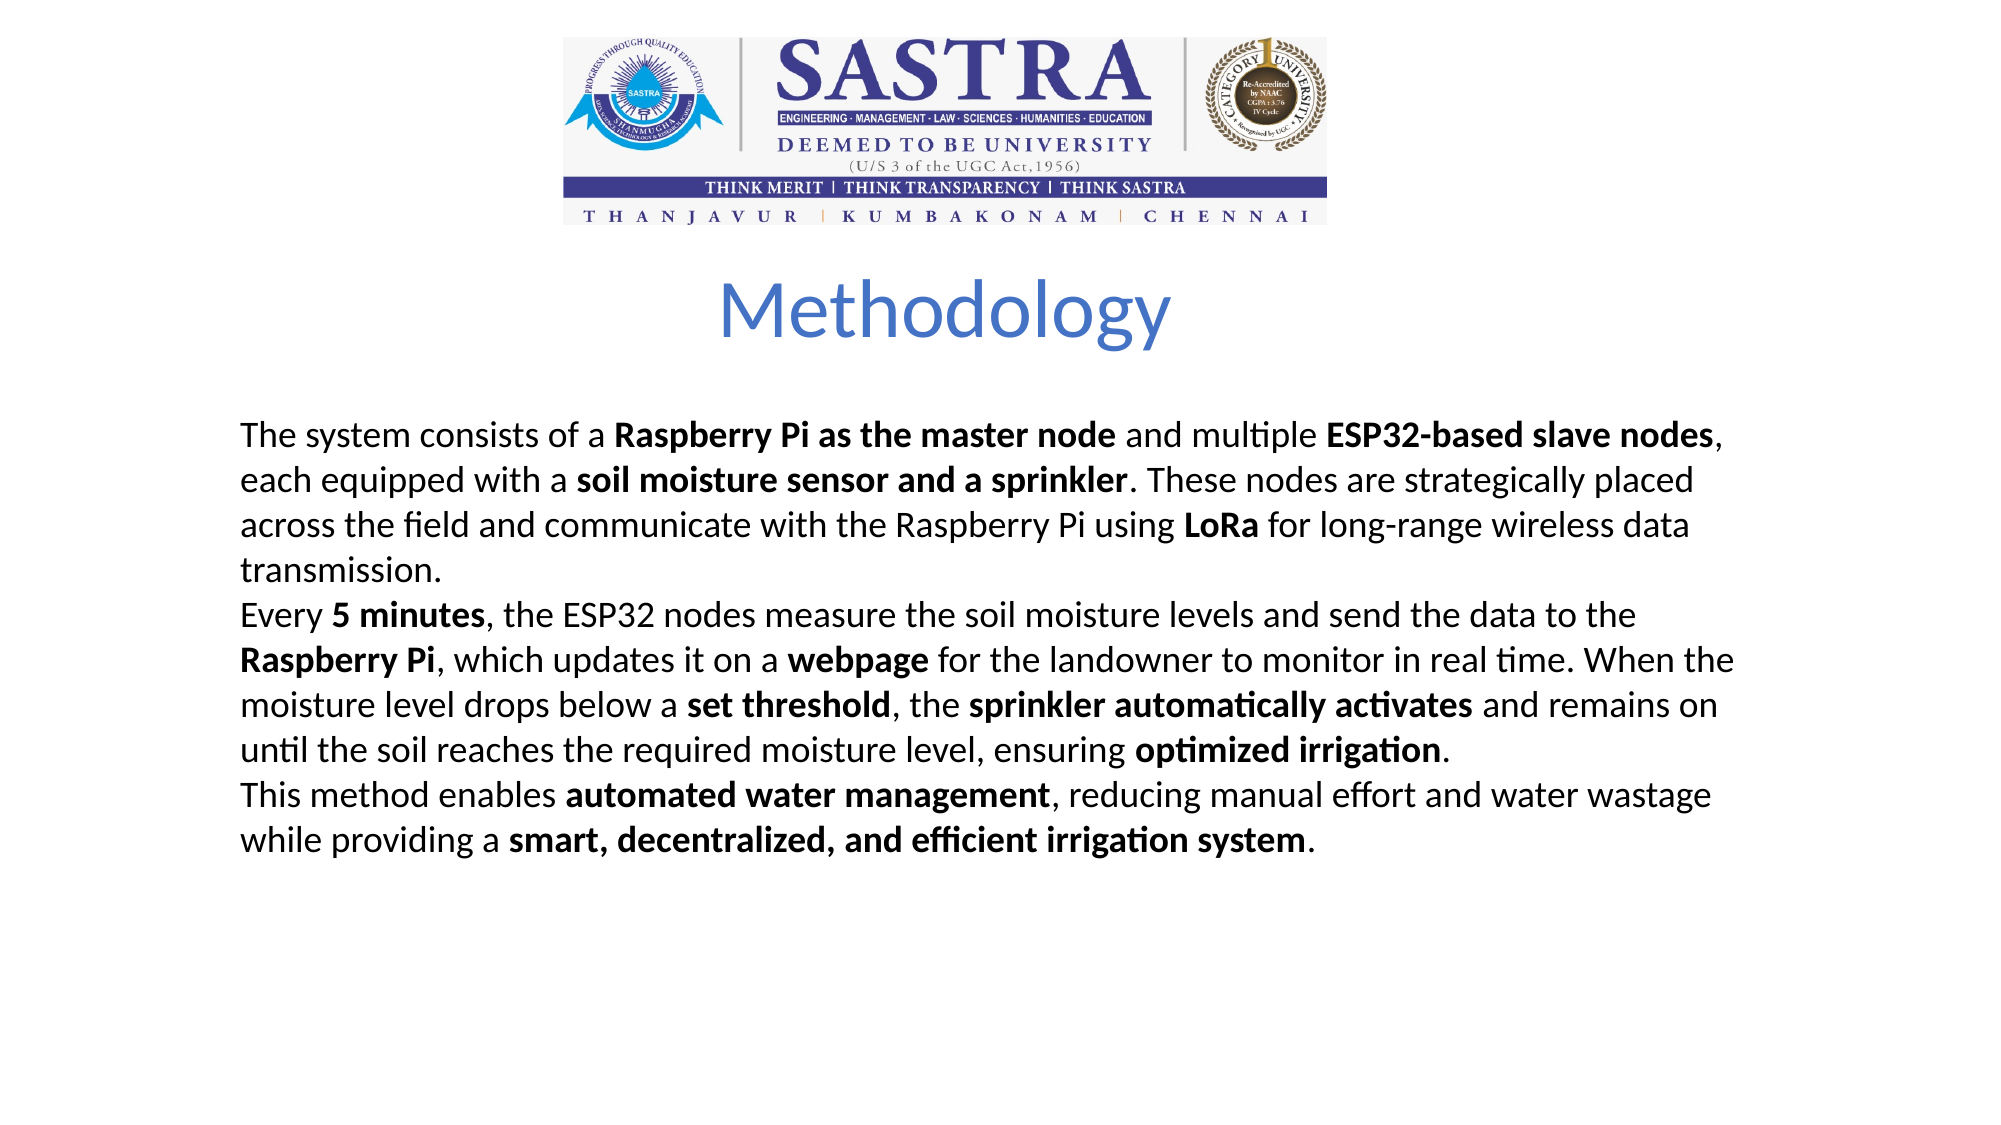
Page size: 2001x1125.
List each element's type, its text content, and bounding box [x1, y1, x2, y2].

picture [563, 37, 1327, 225]
text_box The system consists of a Raspberry Pi as the master node and multiple ESP32-based slave nodes, each equipped with a soil moisture sensor and a sprinkler. These nodes are strategically placed across the field and communicate with the Raspberry Pi using LoRa for long-range wireless data transmission. Every 5 minutes, the ESP32 nodes measure the soil moisture levels and send the data to the Raspberry Pi, which updates it on a webpage for the landowner to monitor in real time. When the moisture level drops below a set threshold, the sprinkler automatically activates and remains on until the soil reaches the required moisture level, ensuring optimized irrigation. This method enables automated water management, reducing manual effort and water wastage while providing a smart, decentralized, and efficient irrigation system. [225, 402, 1775, 868]
text_box Methodology [353, 246, 1537, 362]
